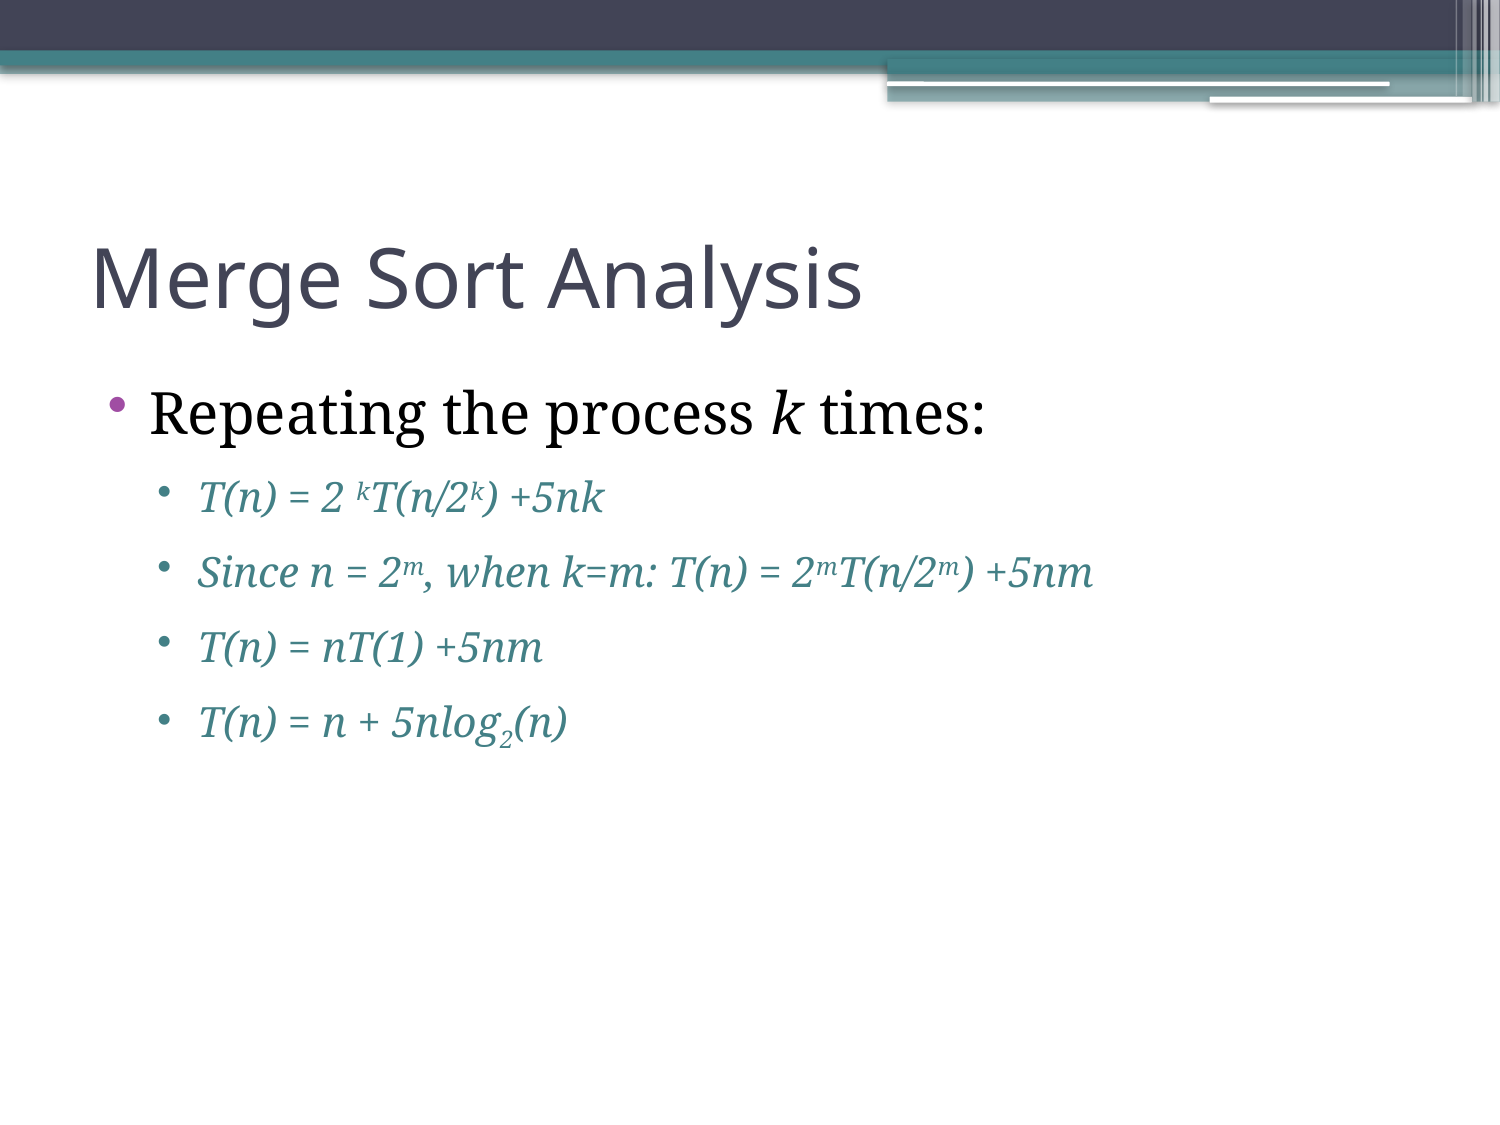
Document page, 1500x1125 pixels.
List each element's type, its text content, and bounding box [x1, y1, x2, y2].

list Repeating the process k times: T(n) = 2 kT(n/2k) +5nk Since n = 2m, when k=m: T(n) = 2mT(n/2m) +5nm T(n) = nT(1) +5nm T(n) = n + 5nlog2(n) [75, 368, 1425, 1079]
title Merge Sort Analysis [75, 187, 1425, 363]
